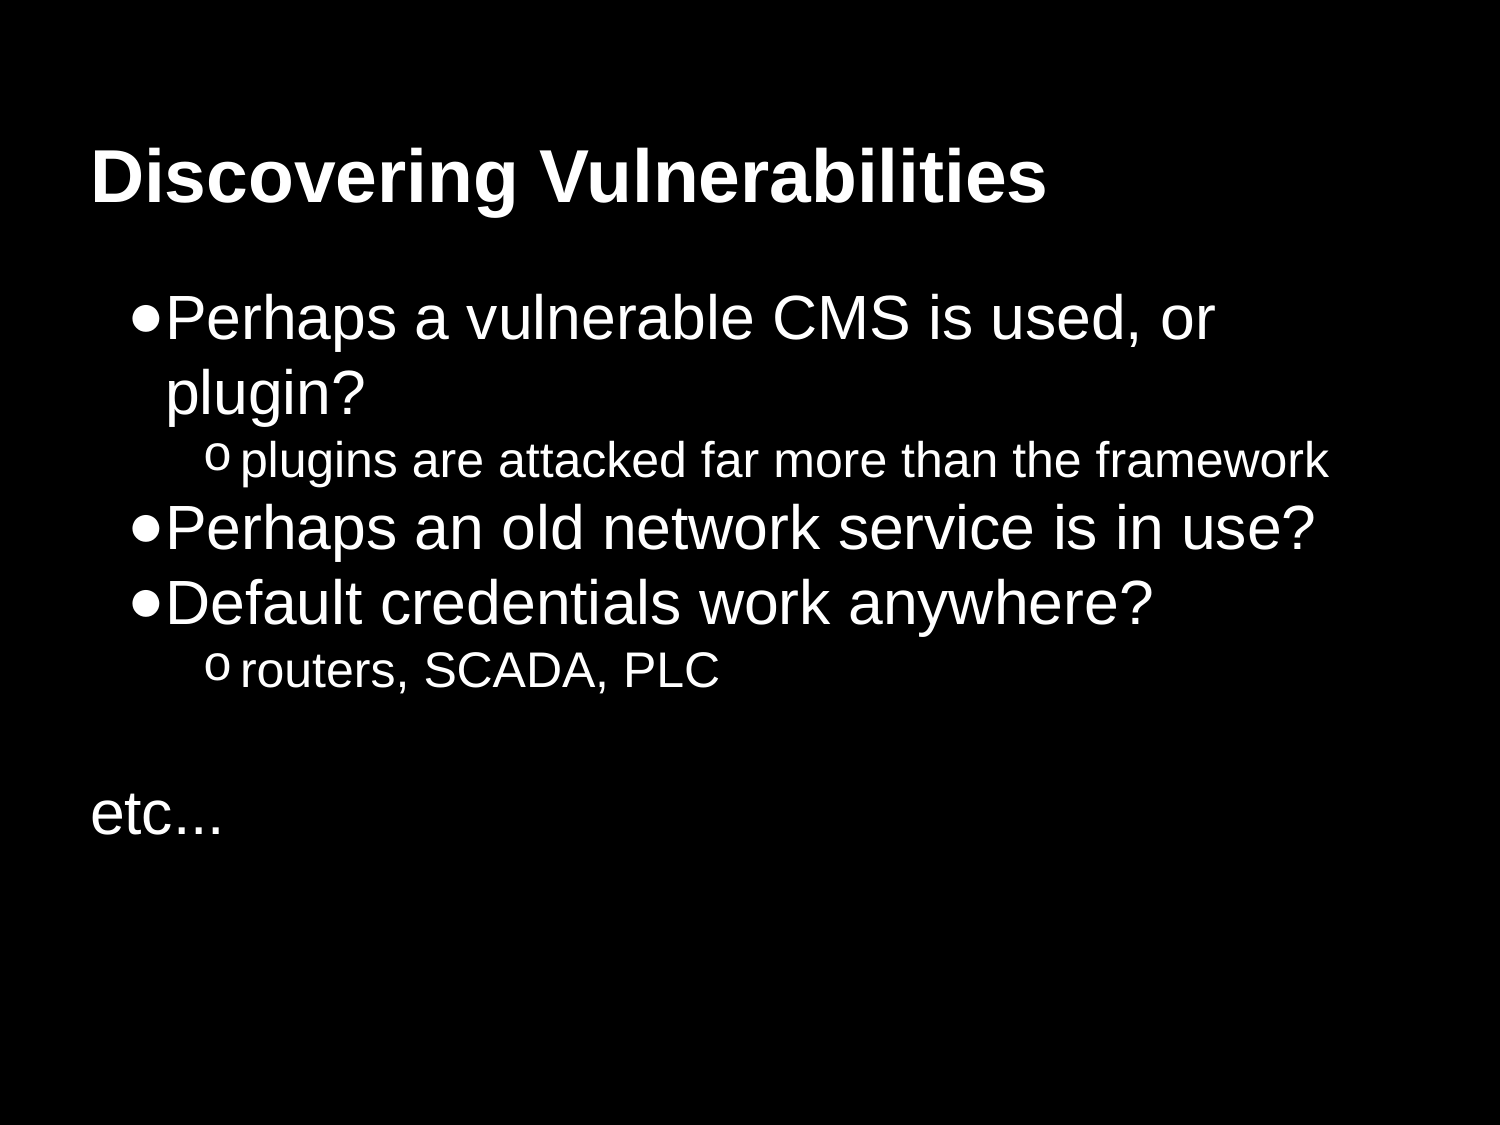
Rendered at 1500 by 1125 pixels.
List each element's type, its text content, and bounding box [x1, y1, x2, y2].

title Discovering Vulnerabilities [75, 45, 1425, 233]
list Perhaps a vulnerable CMS is used, or plugin? plugins are attacked far more than the framework Perhaps an old network service is in use? Default credentials work anywhere? routers, SCADA, PLC etc... [75, 262, 1425, 1078]
